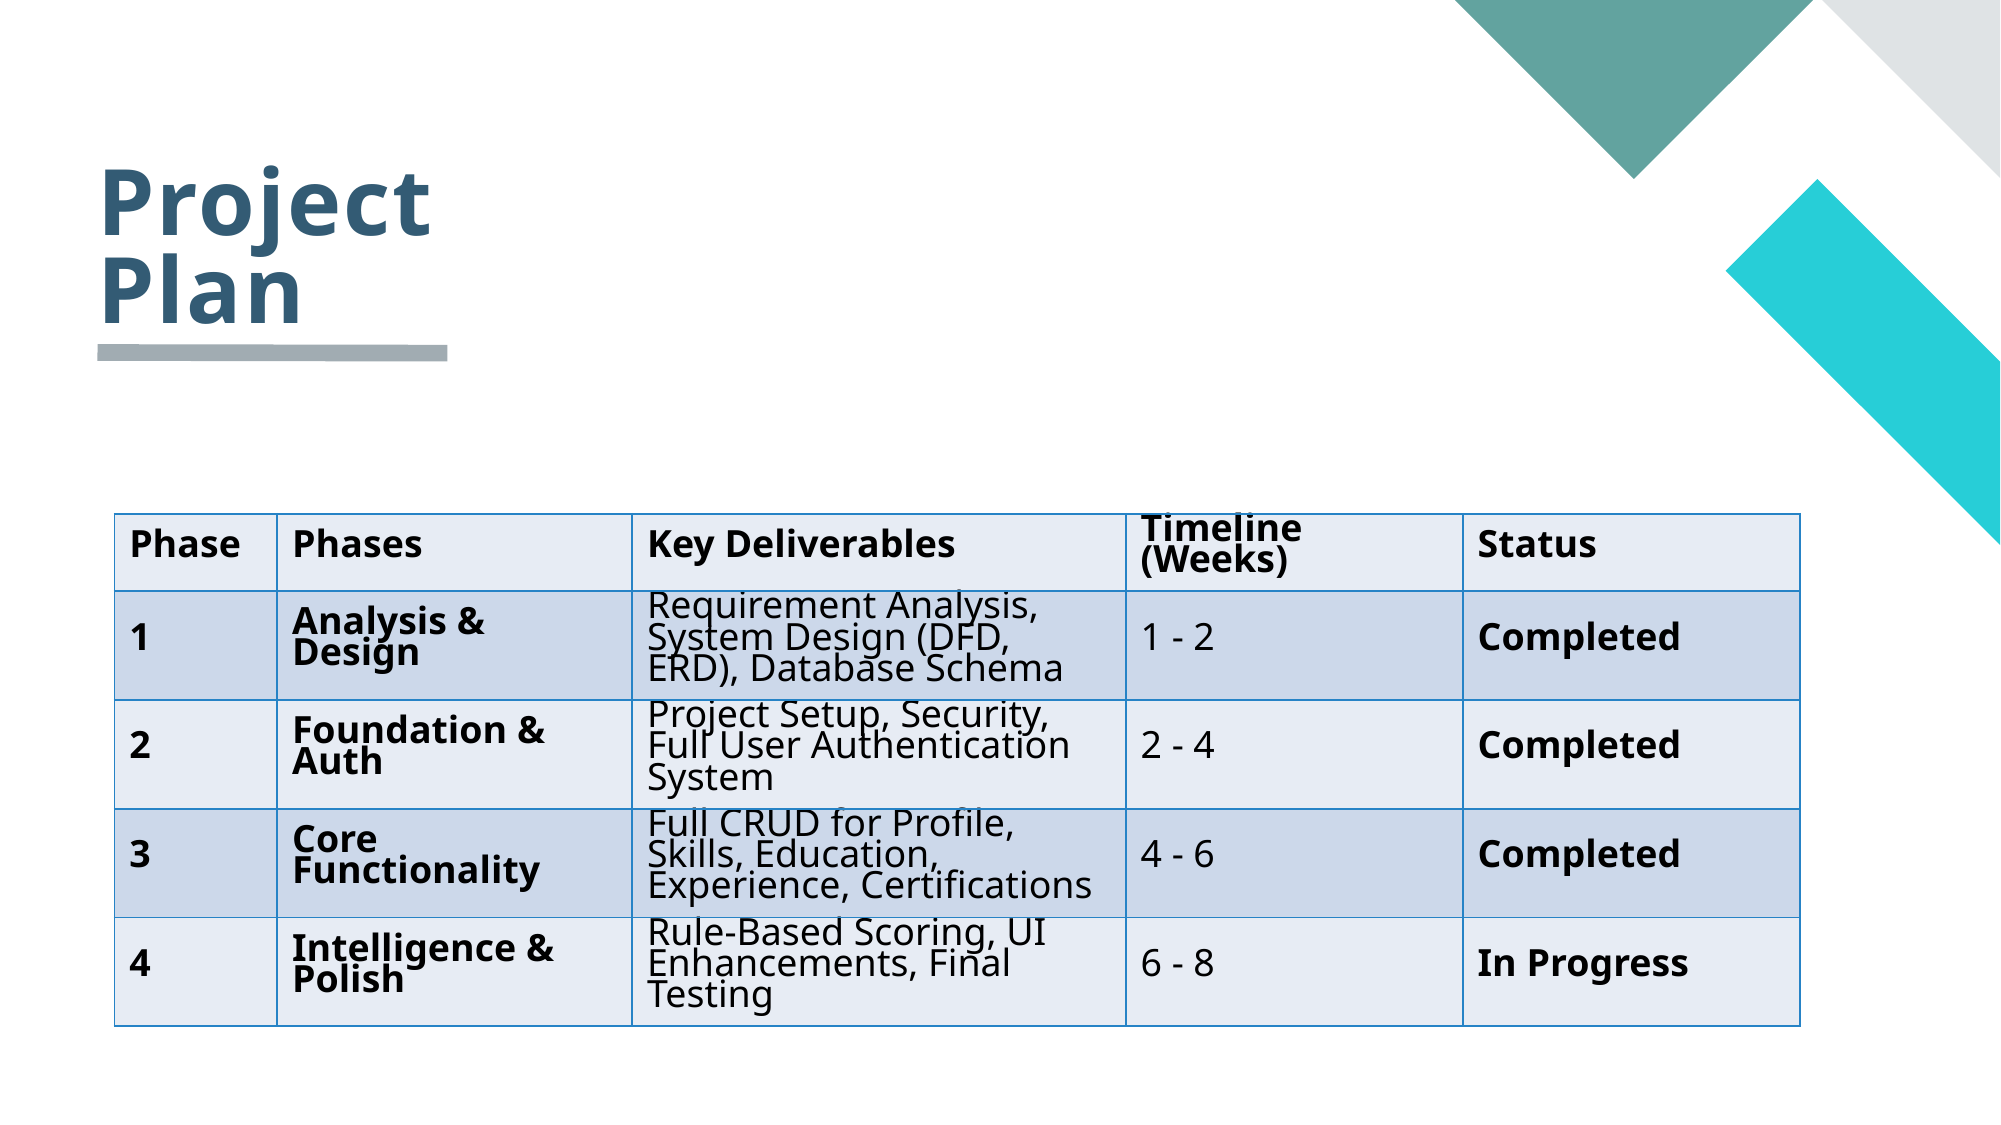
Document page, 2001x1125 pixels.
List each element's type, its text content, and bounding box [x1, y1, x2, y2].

table_cell 1 [115, 592, 276, 699]
table_cell Completed [1464, 810, 1799, 917]
title Project Plan [97, 234, 654, 342]
table_cell Core Functionality [278, 810, 631, 917]
table_cell 4 - 6 [1127, 810, 1462, 917]
table_cell 2 [115, 701, 276, 808]
table_header Timeline (Weeks) [1127, 515, 1462, 590]
table_cell In Progress [1464, 918, 1799, 1025]
table_cell 3 [115, 810, 276, 917]
table_header Status [1464, 515, 1799, 590]
table_cell Requirement Analysis, System Design (DFD, ERD), Database Schema [633, 592, 1125, 699]
table_cell Completed [1464, 592, 1799, 699]
table_cell Foundation & Auth [278, 701, 631, 808]
table_header Phase [115, 515, 276, 590]
table_cell 1 - 2 [1127, 592, 1462, 699]
table_cell Rule-Based Scoring, UI Enhancements, Final Testing [633, 918, 1125, 1025]
table_cell Analysis & Design [278, 592, 631, 699]
table_cell 2 - 4 [1127, 701, 1462, 808]
table_header Key Deliverables [633, 515, 1125, 590]
table_cell Project Setup, Security, Full User Authentication System [633, 701, 1125, 808]
table_cell Full CRUD for Profile, Skills, Education, Experience, Certifications [633, 810, 1125, 917]
table_cell 4 [115, 918, 276, 1025]
table_header Phases [278, 515, 631, 590]
table_cell Completed [1464, 701, 1799, 808]
table_cell 6 - 8 [1127, 918, 1462, 1025]
table_cell Intelligence & Polish [278, 918, 631, 1025]
